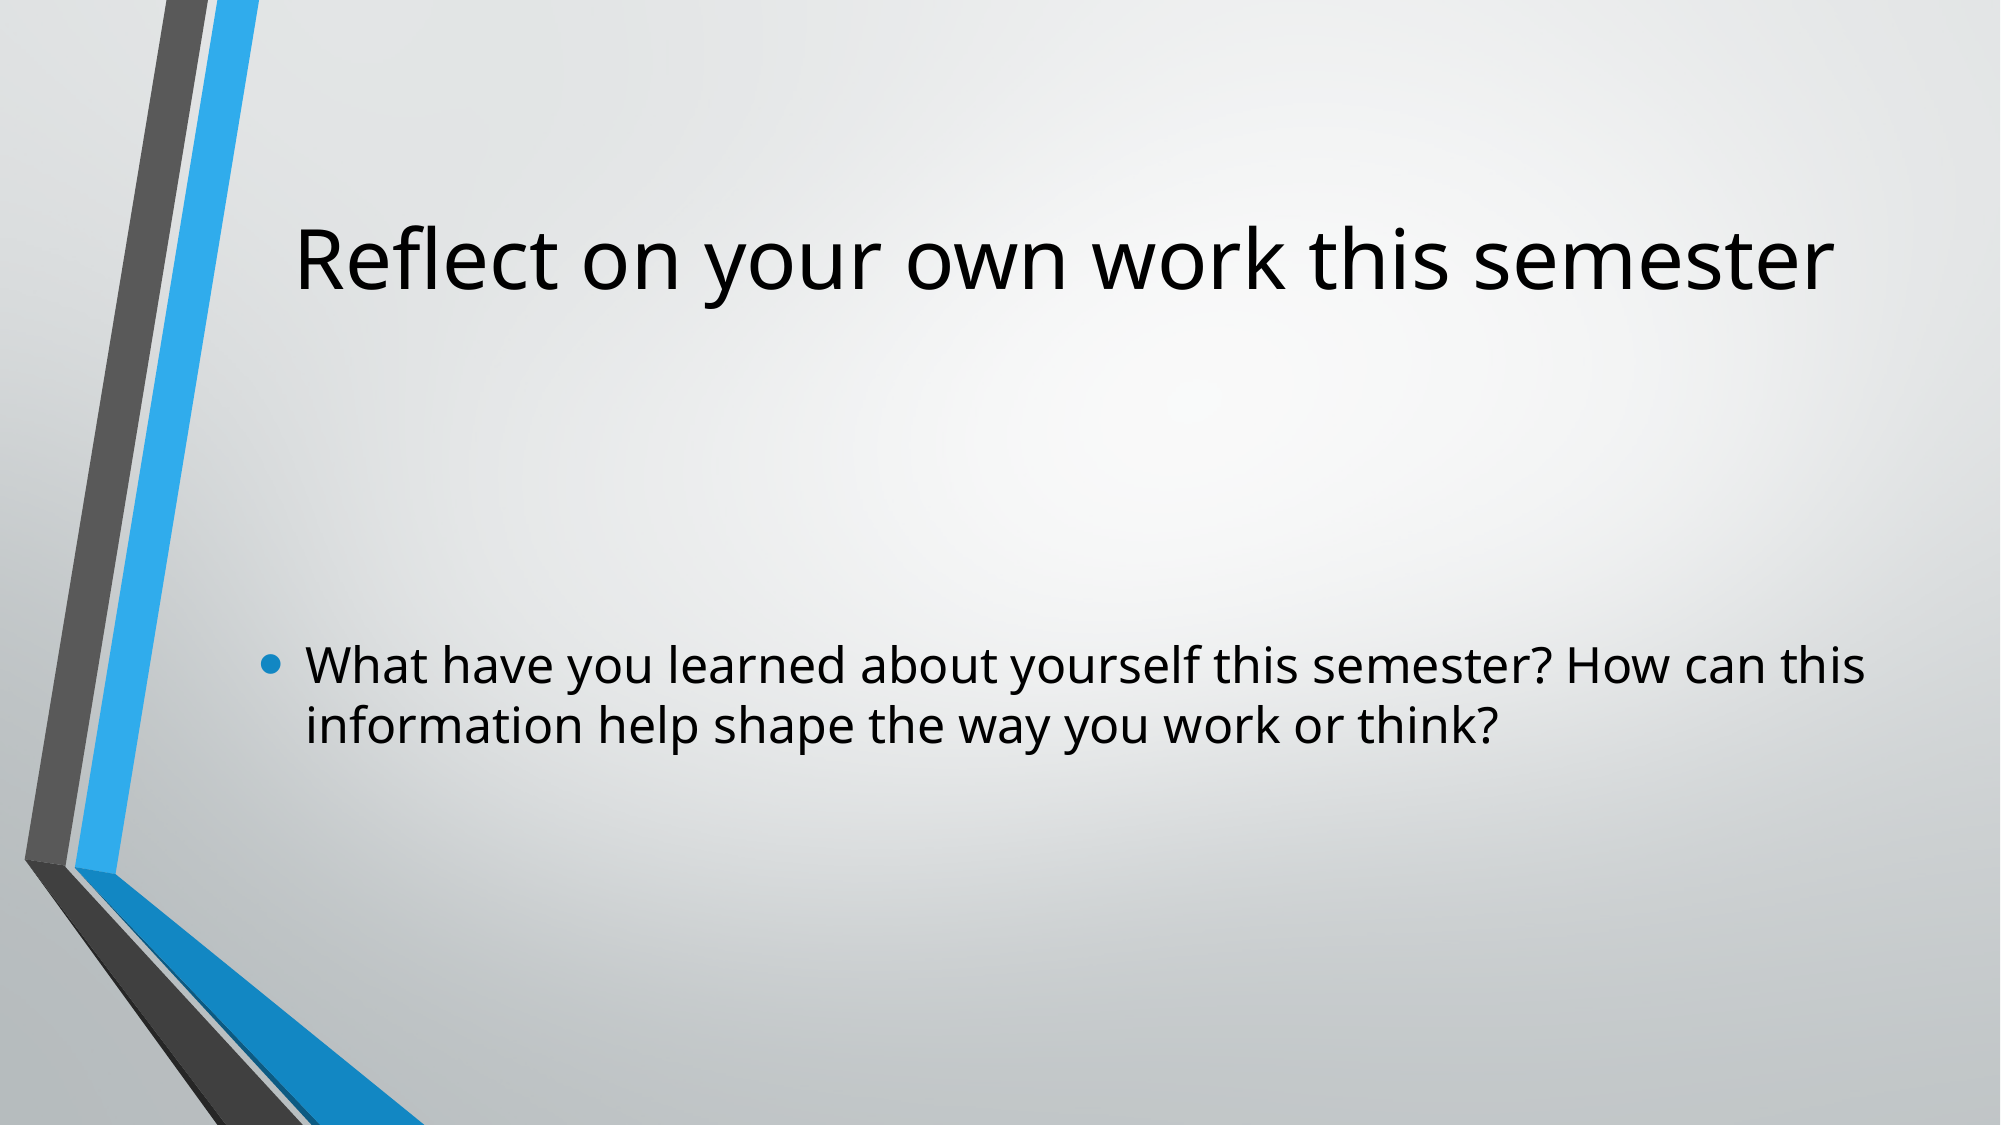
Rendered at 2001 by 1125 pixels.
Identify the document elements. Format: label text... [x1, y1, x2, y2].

list What have you learned about yourself this semester? How can this information help shape the way you work or think? [243, 437, 1887, 950]
title Reflect on your own work this semester [243, 112, 1887, 400]
